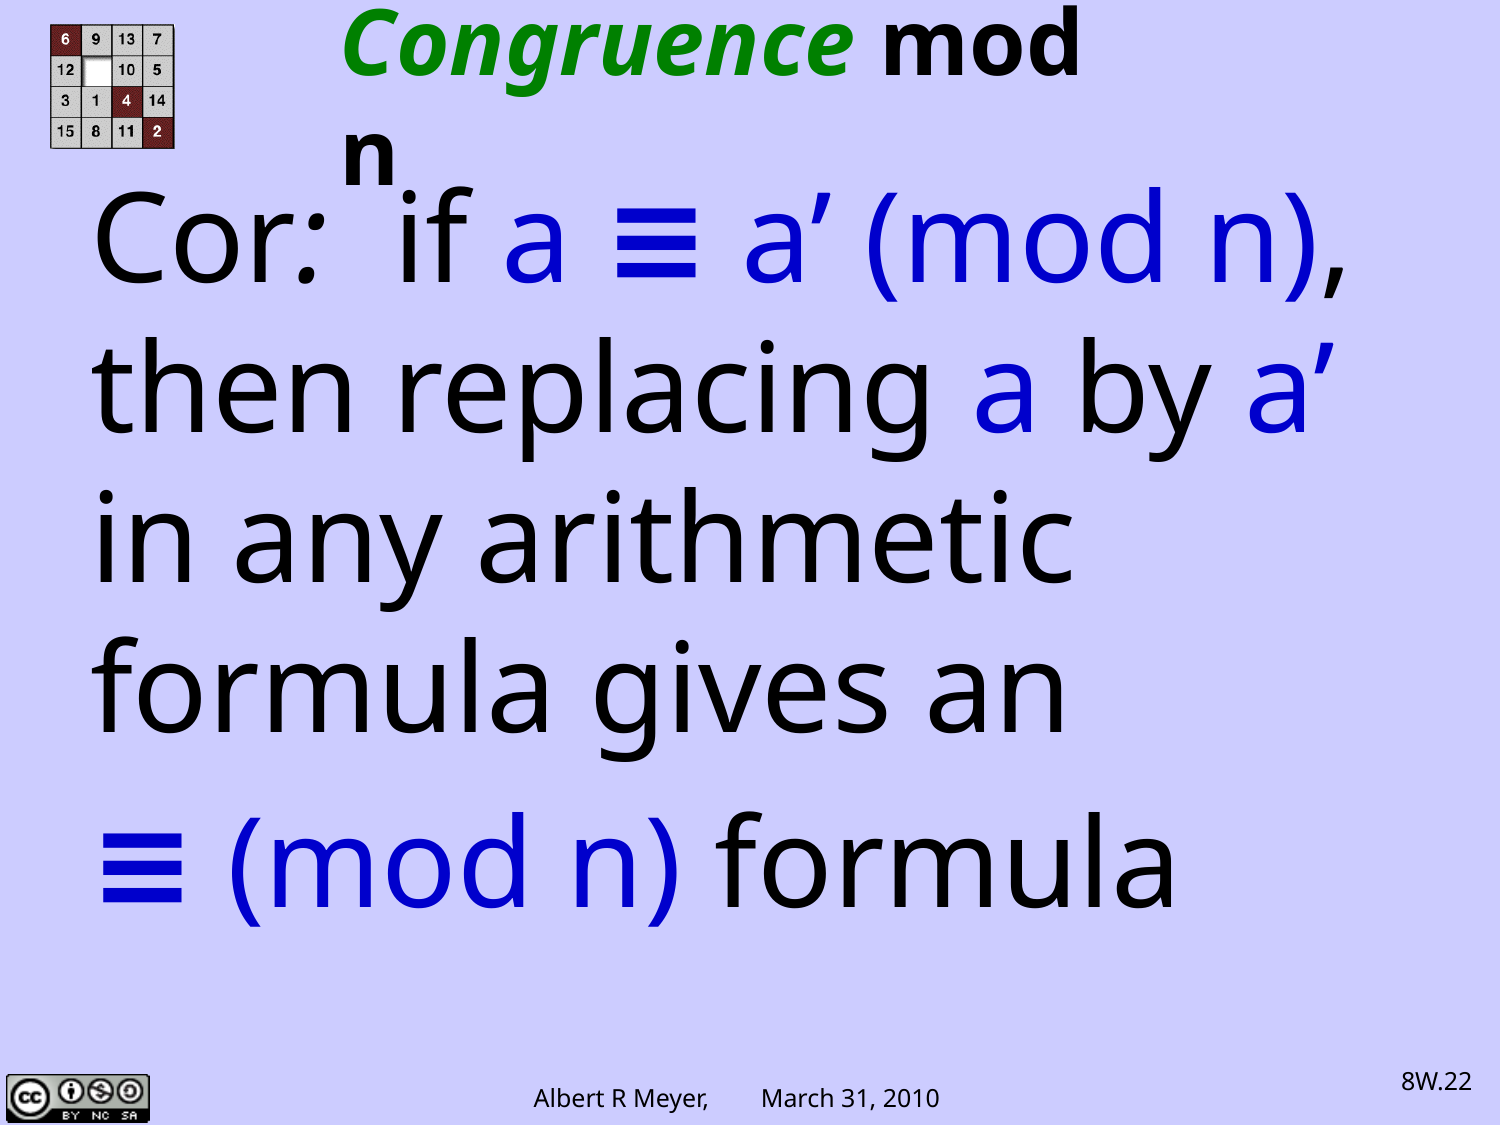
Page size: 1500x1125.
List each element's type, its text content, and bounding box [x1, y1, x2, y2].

text_box Congruence mod n [324, 0, 1163, 188]
list Cor: if a ≡ a’ (mod n), then replacing a by a’ in any arithmetic formula gives an ≡ (mod n) formula [74, 149, 1426, 1013]
slide_number 8W.22 [1137, 1052, 1488, 1113]
picture [50, 24, 175, 149]
picture [6, 1074, 150, 1123]
